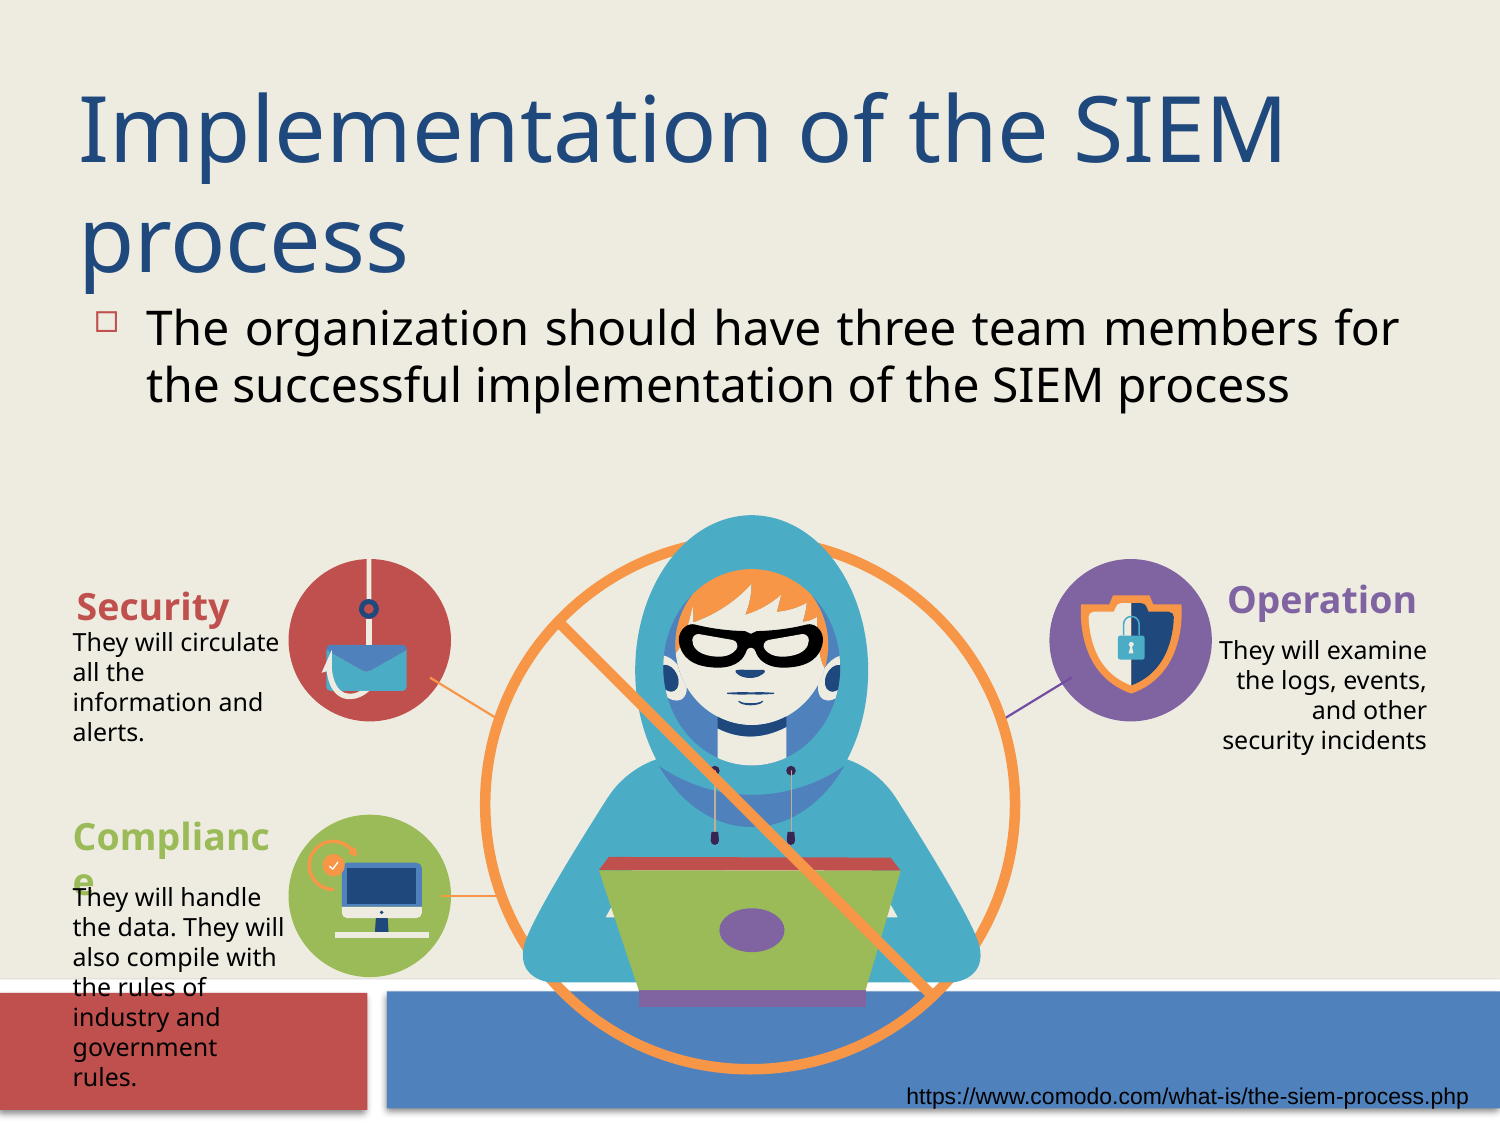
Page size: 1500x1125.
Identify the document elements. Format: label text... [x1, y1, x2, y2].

text_box [332, 649, 407, 691]
text_box [1117, 635, 1145, 660]
text_box [663, 664, 679, 692]
text_box [738, 700, 764, 706]
text_box [598, 870, 901, 991]
text_box [717, 716, 787, 736]
text_box [659, 766, 714, 819]
text_box [307, 839, 358, 892]
text_box [717, 727, 787, 766]
text_box [322, 854, 345, 877]
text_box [1214, 581, 1428, 771]
text_box [675, 648, 824, 725]
text_box [663, 655, 687, 701]
text_box [710, 831, 719, 845]
text_box [678, 624, 823, 668]
text_box [763, 634, 809, 657]
text_box [366, 619, 372, 645]
text_box [330, 649, 370, 700]
title Implementation of the SIEM process [63, 56, 1414, 218]
text_box [375, 918, 389, 931]
text_box [366, 559, 372, 599]
text_box [1080, 595, 1182, 694]
text_box [635, 515, 869, 794]
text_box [72, 841, 286, 1096]
text_box [735, 669, 765, 679]
text_box [1088, 603, 1131, 686]
text_box [330, 644, 407, 671]
text_box [341, 862, 422, 907]
text_box [330, 559, 452, 722]
text_box [307, 559, 366, 644]
text_box [335, 931, 429, 938]
text_box [288, 814, 451, 978]
text_box [786, 765, 796, 776]
text_box [818, 655, 840, 701]
text_box [522, 759, 981, 983]
text_box [813, 596, 840, 663]
text_box [599, 856, 901, 870]
text_box [1131, 603, 1174, 686]
text_box [825, 665, 841, 692]
text_box [346, 867, 417, 904]
text_box [341, 907, 422, 919]
text_box [692, 634, 738, 657]
text_box [667, 690, 717, 758]
text_box [710, 765, 720, 776]
text_box [715, 790, 791, 828]
text_box [639, 991, 866, 1008]
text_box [72, 588, 330, 755]
text_box [675, 569, 829, 667]
text_box [689, 586, 817, 633]
text_box The organization should have three team members for the successful implementation of the SIEM process [78, 289, 1417, 463]
text_box https://www.comodo.com/what-is/the-siem-process.php [891, 1074, 1485, 1117]
text_box [663, 598, 689, 663]
text_box [1128, 641, 1134, 654]
text_box [359, 598, 379, 619]
text_box [719, 908, 785, 953]
text_box [786, 831, 796, 845]
text_box [792, 765, 845, 818]
text_box [1049, 559, 1212, 722]
text_box [787, 687, 836, 758]
